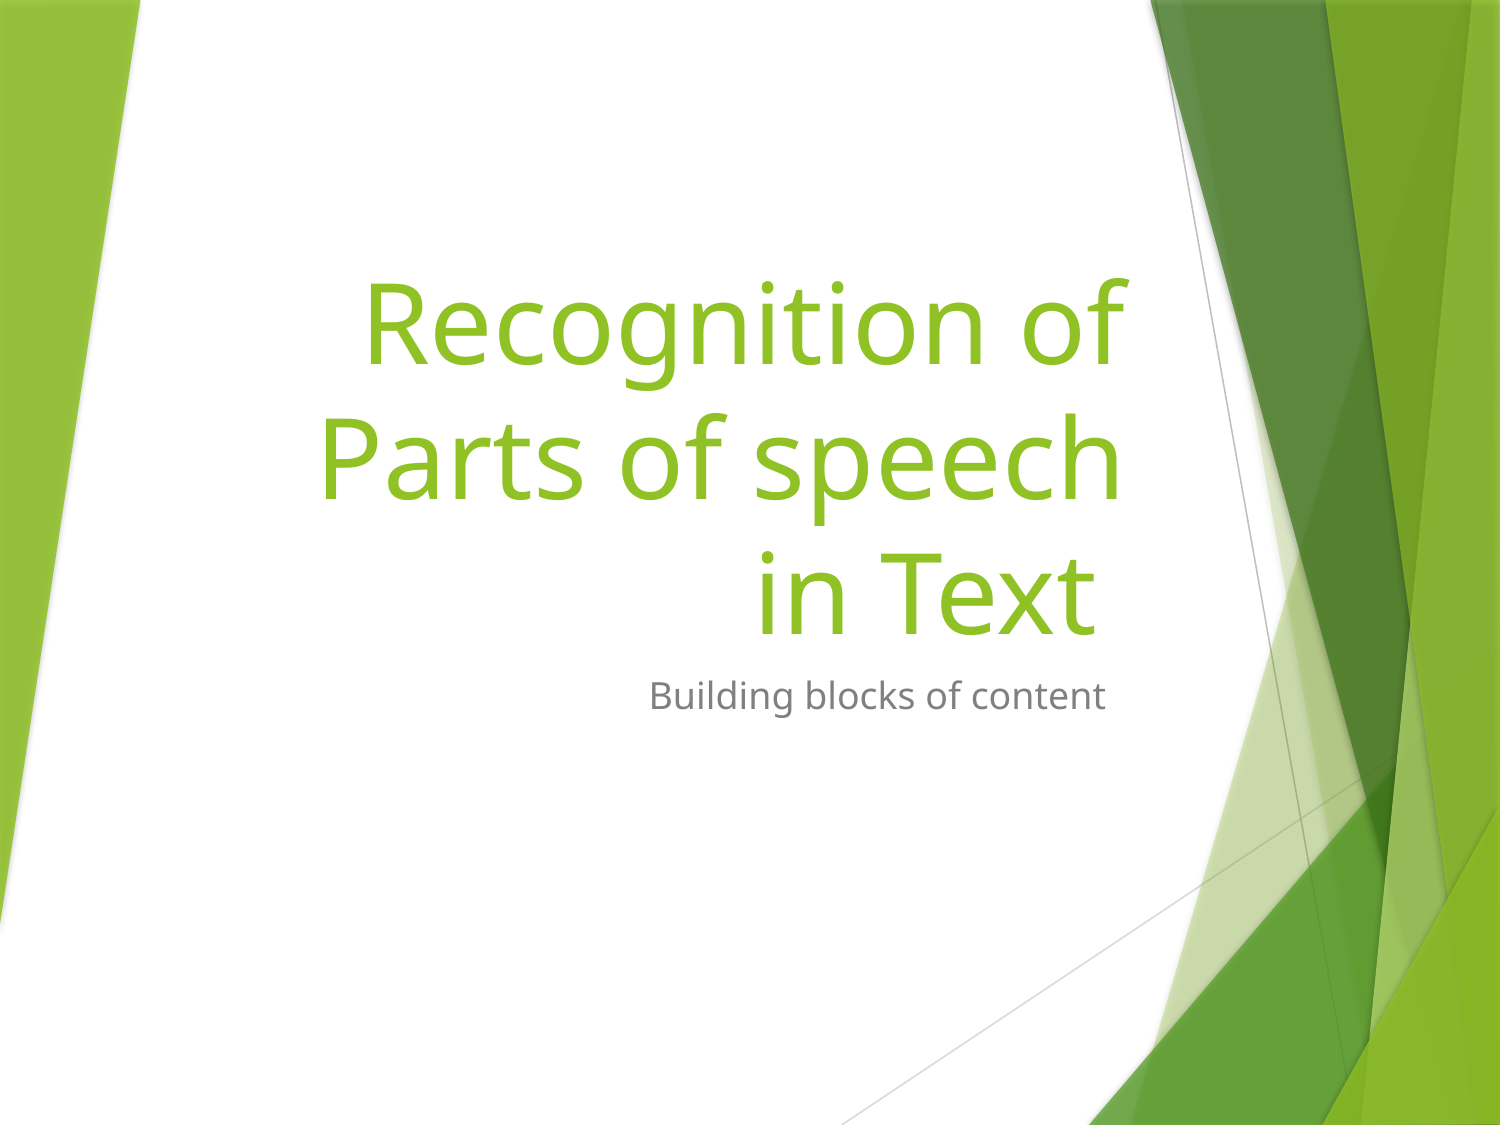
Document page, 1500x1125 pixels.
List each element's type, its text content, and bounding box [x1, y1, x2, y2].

subtitle Building blocks of content [185, 664, 1142, 845]
title Recognition of Parts of speech in Text [185, 394, 1142, 664]
